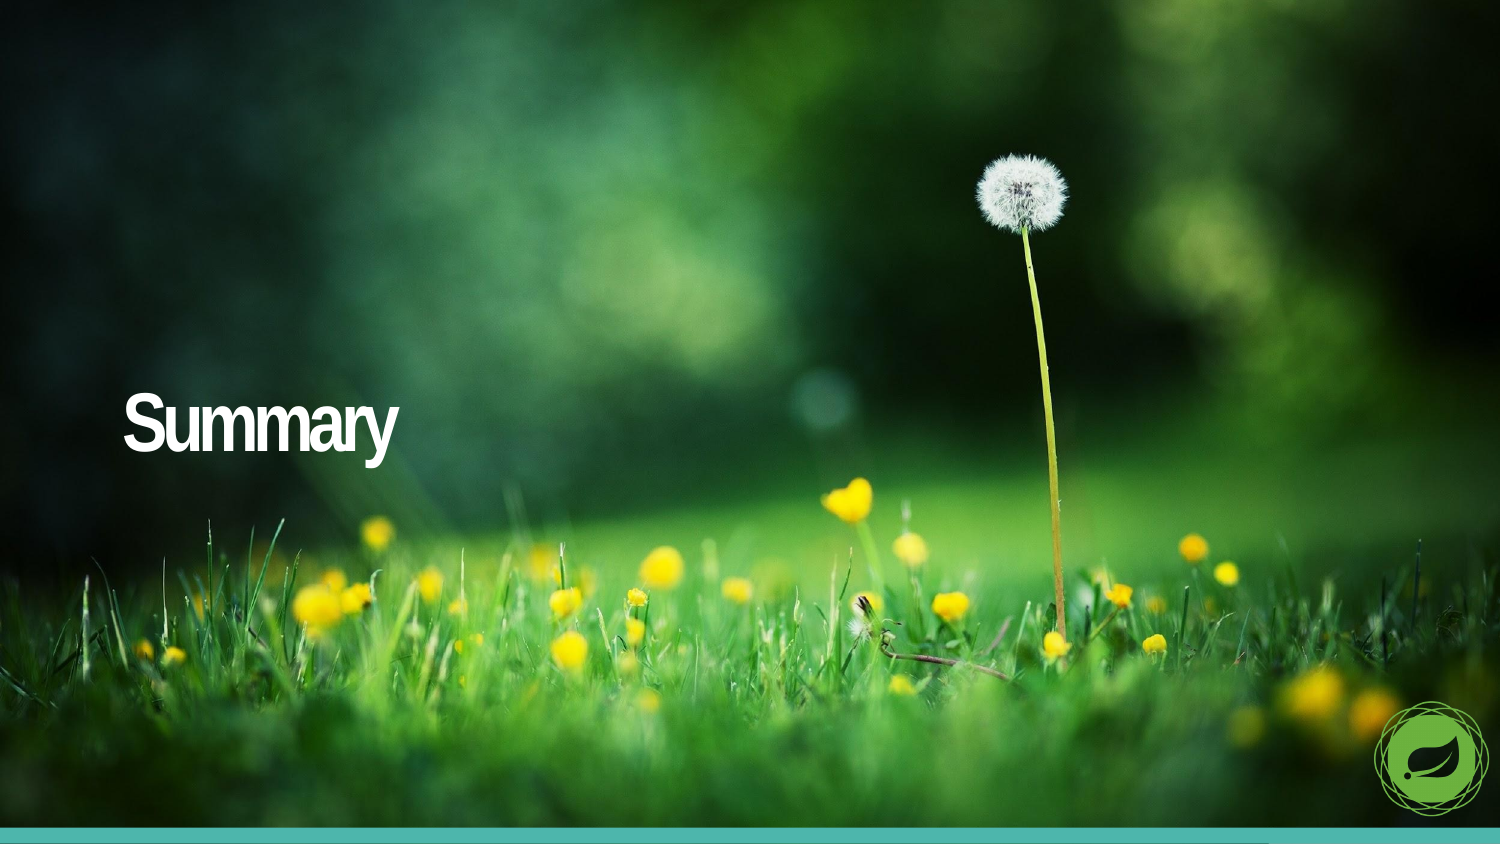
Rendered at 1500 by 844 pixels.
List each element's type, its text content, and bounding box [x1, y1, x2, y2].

title Summary [120, 366, 500, 510]
picture [0, 0, 1500, 827]
